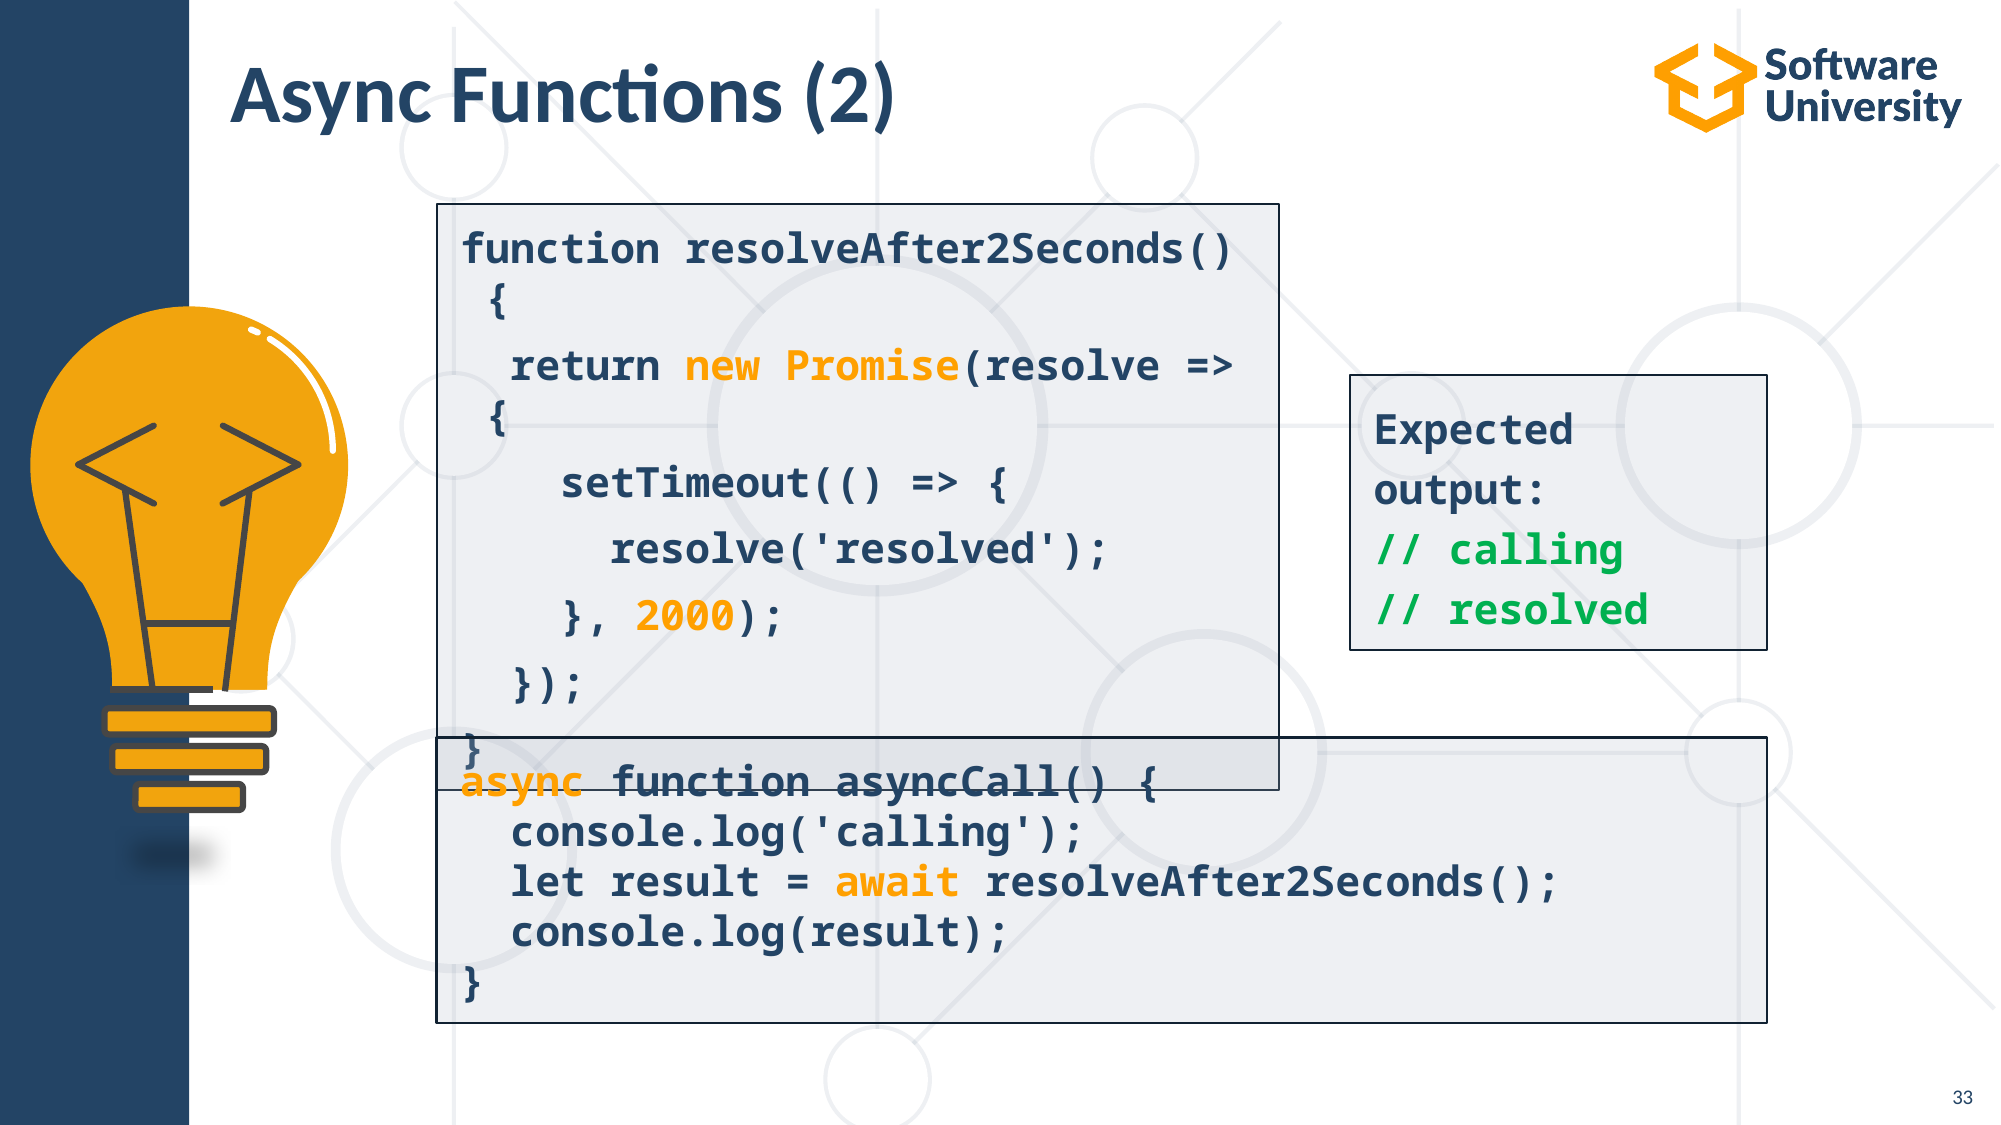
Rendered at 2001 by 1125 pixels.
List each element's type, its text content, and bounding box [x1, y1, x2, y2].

text_box Expected output: // calling // resolved [1350, 374, 1768, 651]
text_box function resolveAfter2Seconds() { return new Promise(resolve => { setTimeout(() => { resolve('resolved'); }, 2000); }); } [436, 204, 1279, 737]
slide_number 33 [1927, 1067, 1989, 1117]
title Async Functions (2) [212, 16, 1628, 162]
text_box async function asyncCall() { console.log('calling'); let result = await resolveAfter2Seconds(); console.log(result); } [436, 737, 1768, 1023]
picture [1641, 31, 1973, 145]
